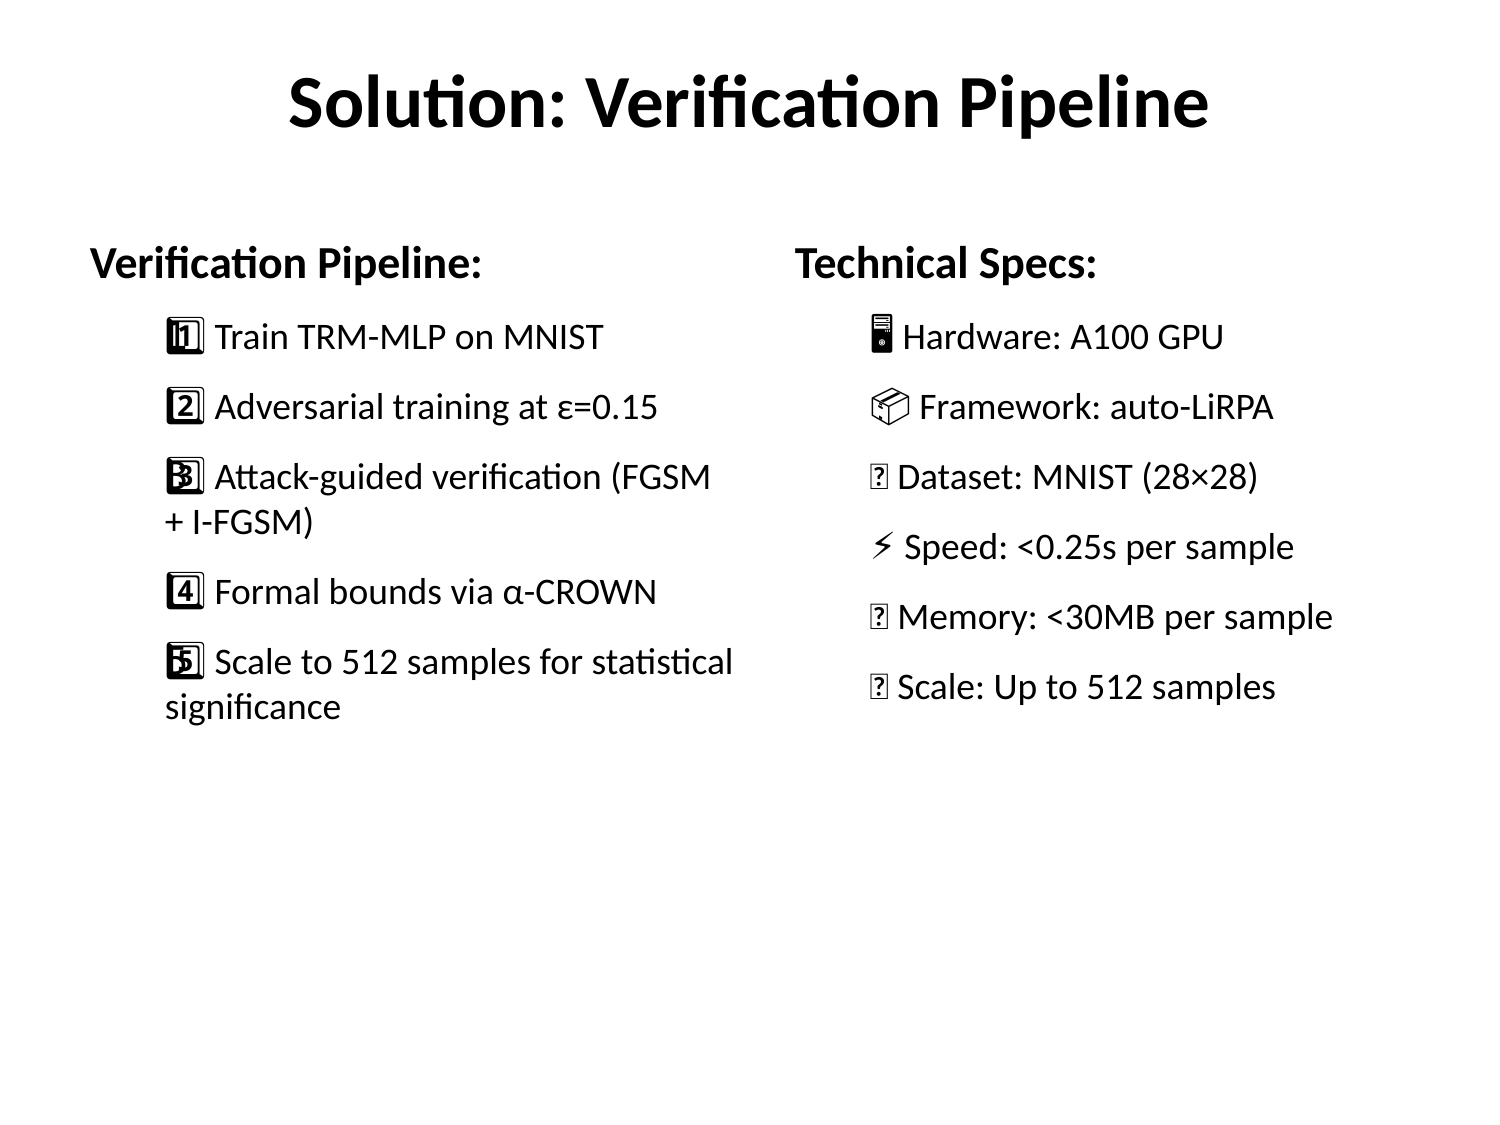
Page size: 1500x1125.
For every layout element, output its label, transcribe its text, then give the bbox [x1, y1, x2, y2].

text_box Technical Specs: 🖥️ Hardware: A100 GPU 📦 Framework: auto-LiRPA 🎯 Dataset: MNIST (28×28) ⚡ Speed: <0.25s per sample 💾 Memory: <30MB per sample 🔢 Scale: Up to 512 samples [779, 179, 1425, 715]
text_box Solution: Verification Pipeline [274, 44, 1226, 150]
text_box Verification Pipeline: 1️⃣ Train TRM-MLP on MNIST 2️⃣ Adversarial training at ε=0.15 3️⃣ Attack-guided verification (FGSM + I-FGSM) 4️⃣ Formal bounds via α-CROWN 5️⃣ Scale to 512 samples for statistical significance [74, 179, 750, 735]
